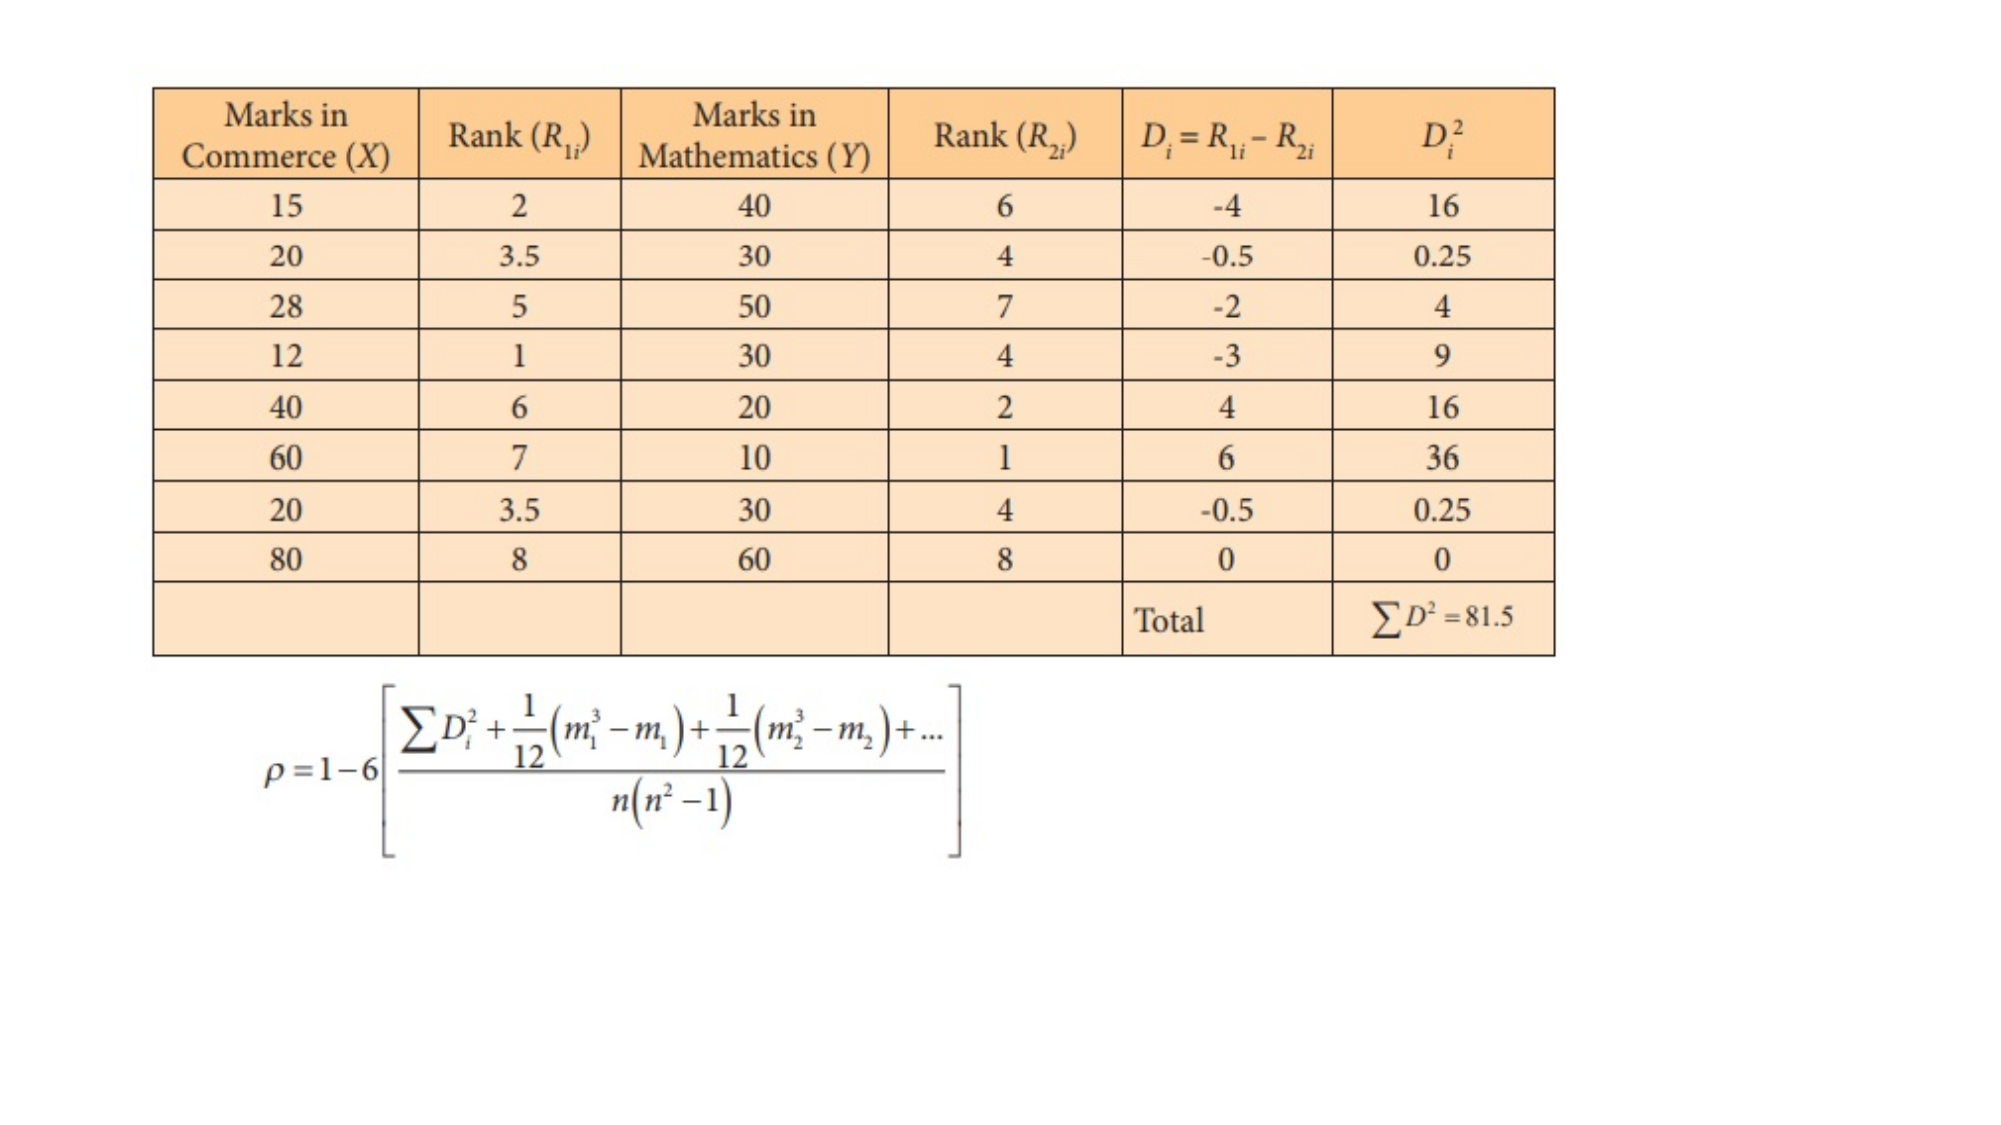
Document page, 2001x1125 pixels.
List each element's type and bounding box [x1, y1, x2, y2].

picture [129, 63, 1568, 869]
